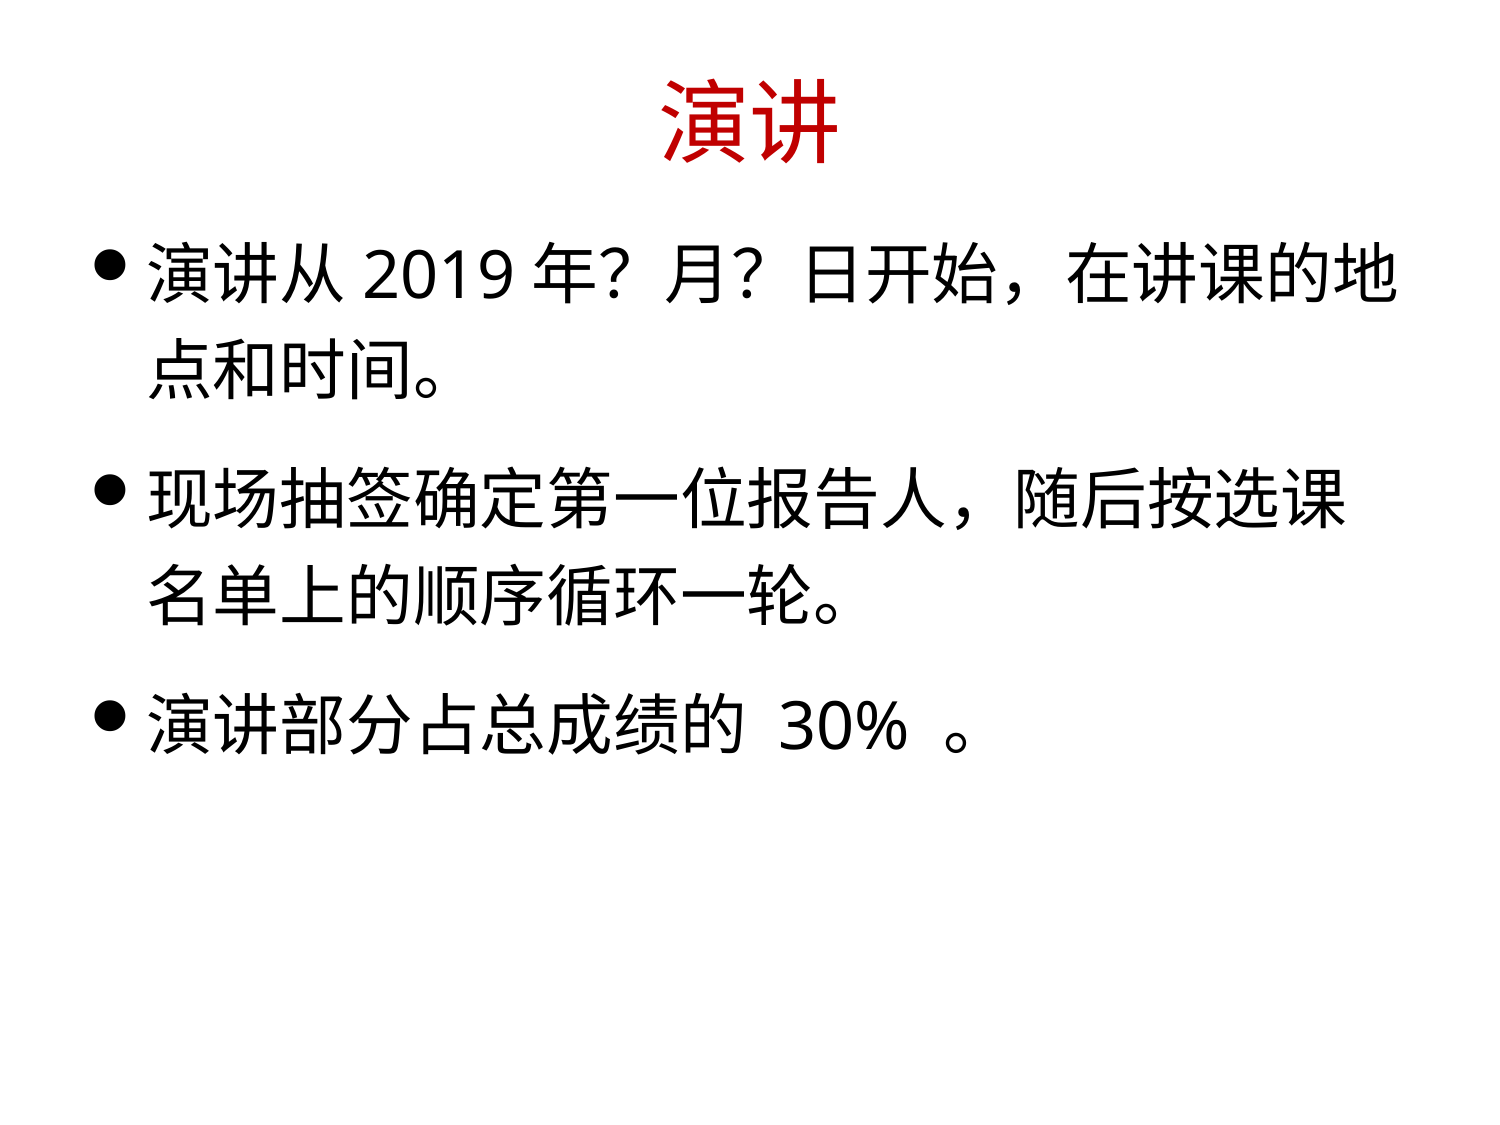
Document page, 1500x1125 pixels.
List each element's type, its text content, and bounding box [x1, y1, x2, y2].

title 演讲 [75, 42, 1425, 197]
list 演讲从2019年？月？日开始，在讲课的地点和时间。 现场抽签确定第一位报告人，随后按选课名单上的顺序循环一轮。 演讲部分占总成绩的 30% 。 [75, 208, 1425, 1094]
